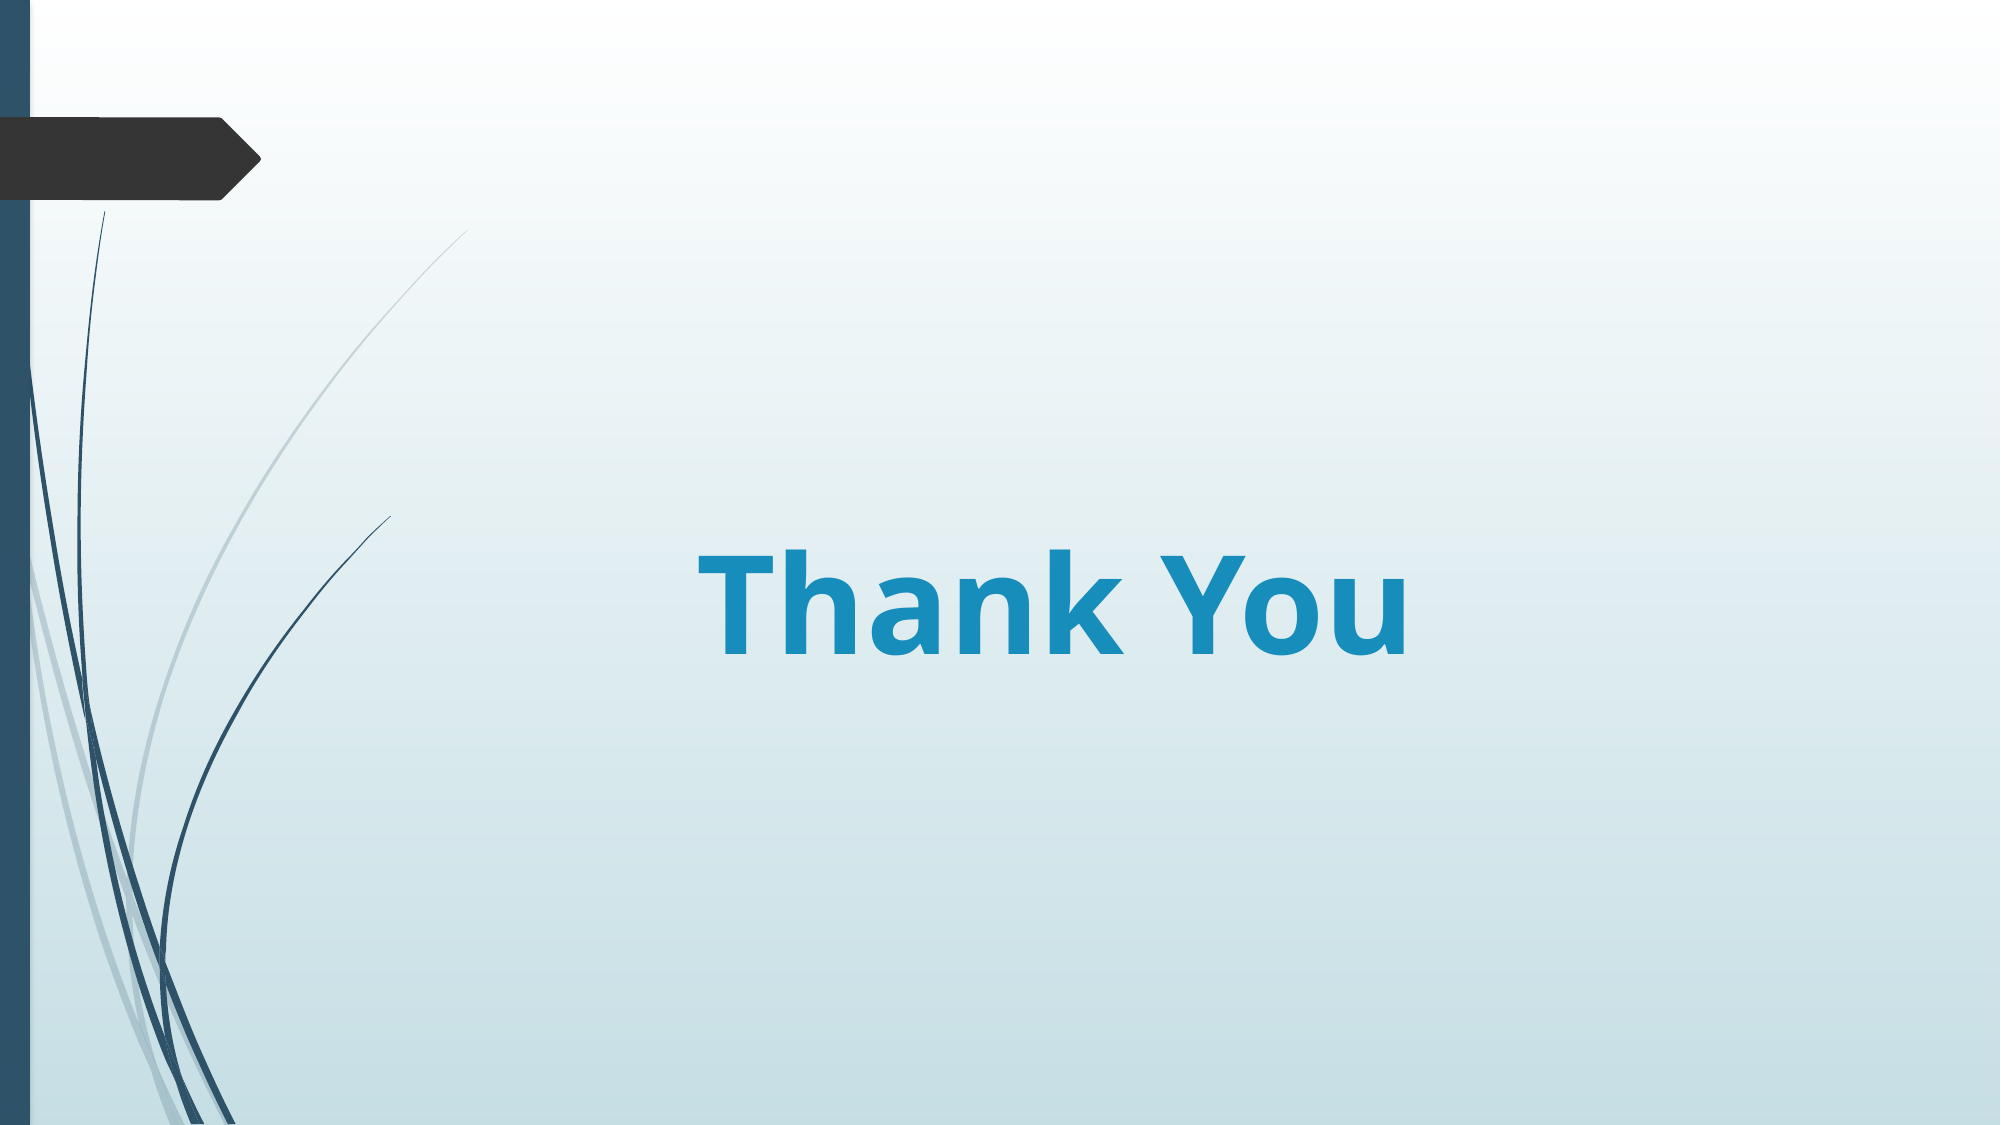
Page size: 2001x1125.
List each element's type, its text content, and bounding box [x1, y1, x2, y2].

title Thank You [342, 509, 1805, 720]
